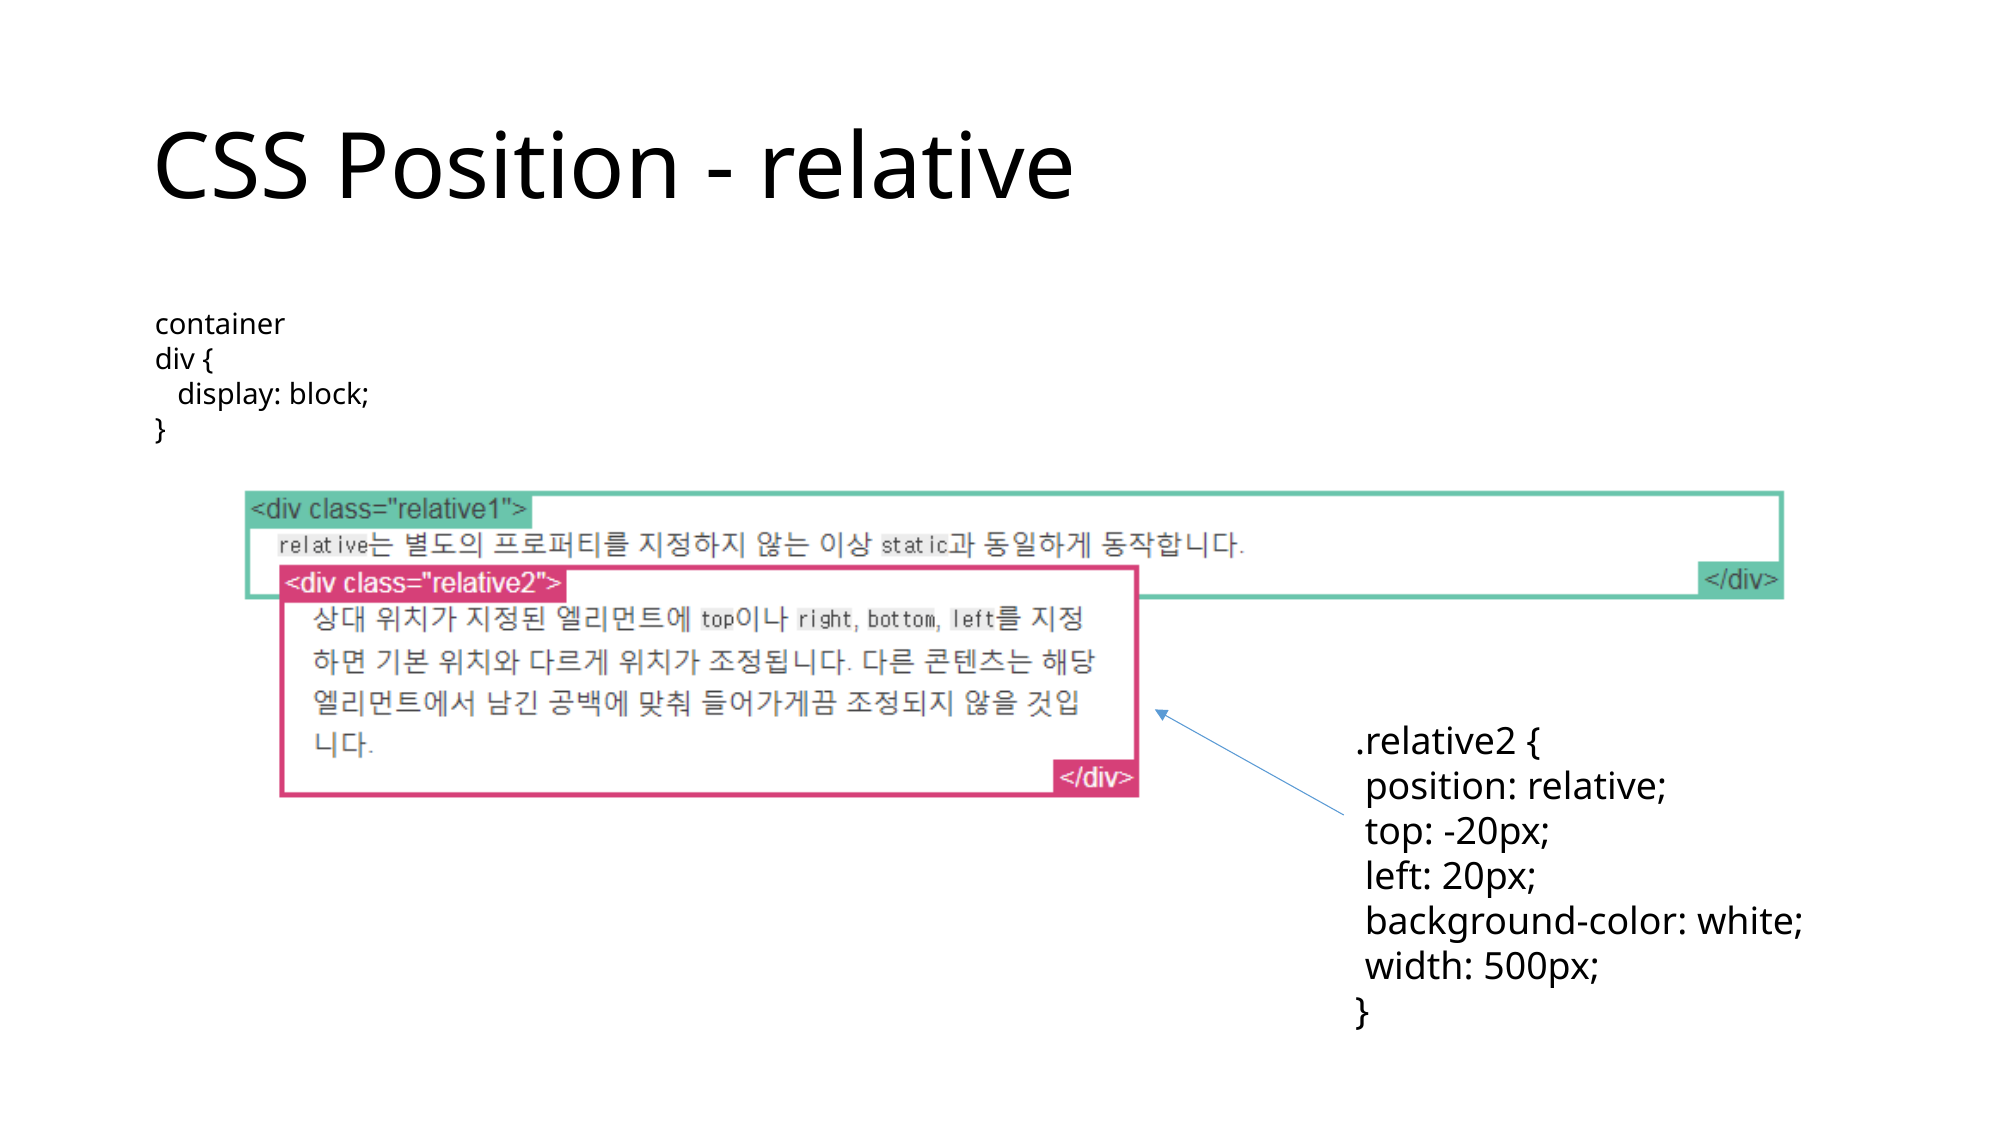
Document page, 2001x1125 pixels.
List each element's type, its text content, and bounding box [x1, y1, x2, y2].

title CSS Position - relative [137, 59, 1863, 278]
text_box .relative2 { position: relative; top: -20px; left: 20px; background-color: white; width: 500px; } [1340, 709, 1820, 1040]
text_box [1154, 709, 1344, 816]
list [235, 474, 1793, 816]
text_box container div { display: block; } [140, 297, 385, 453]
